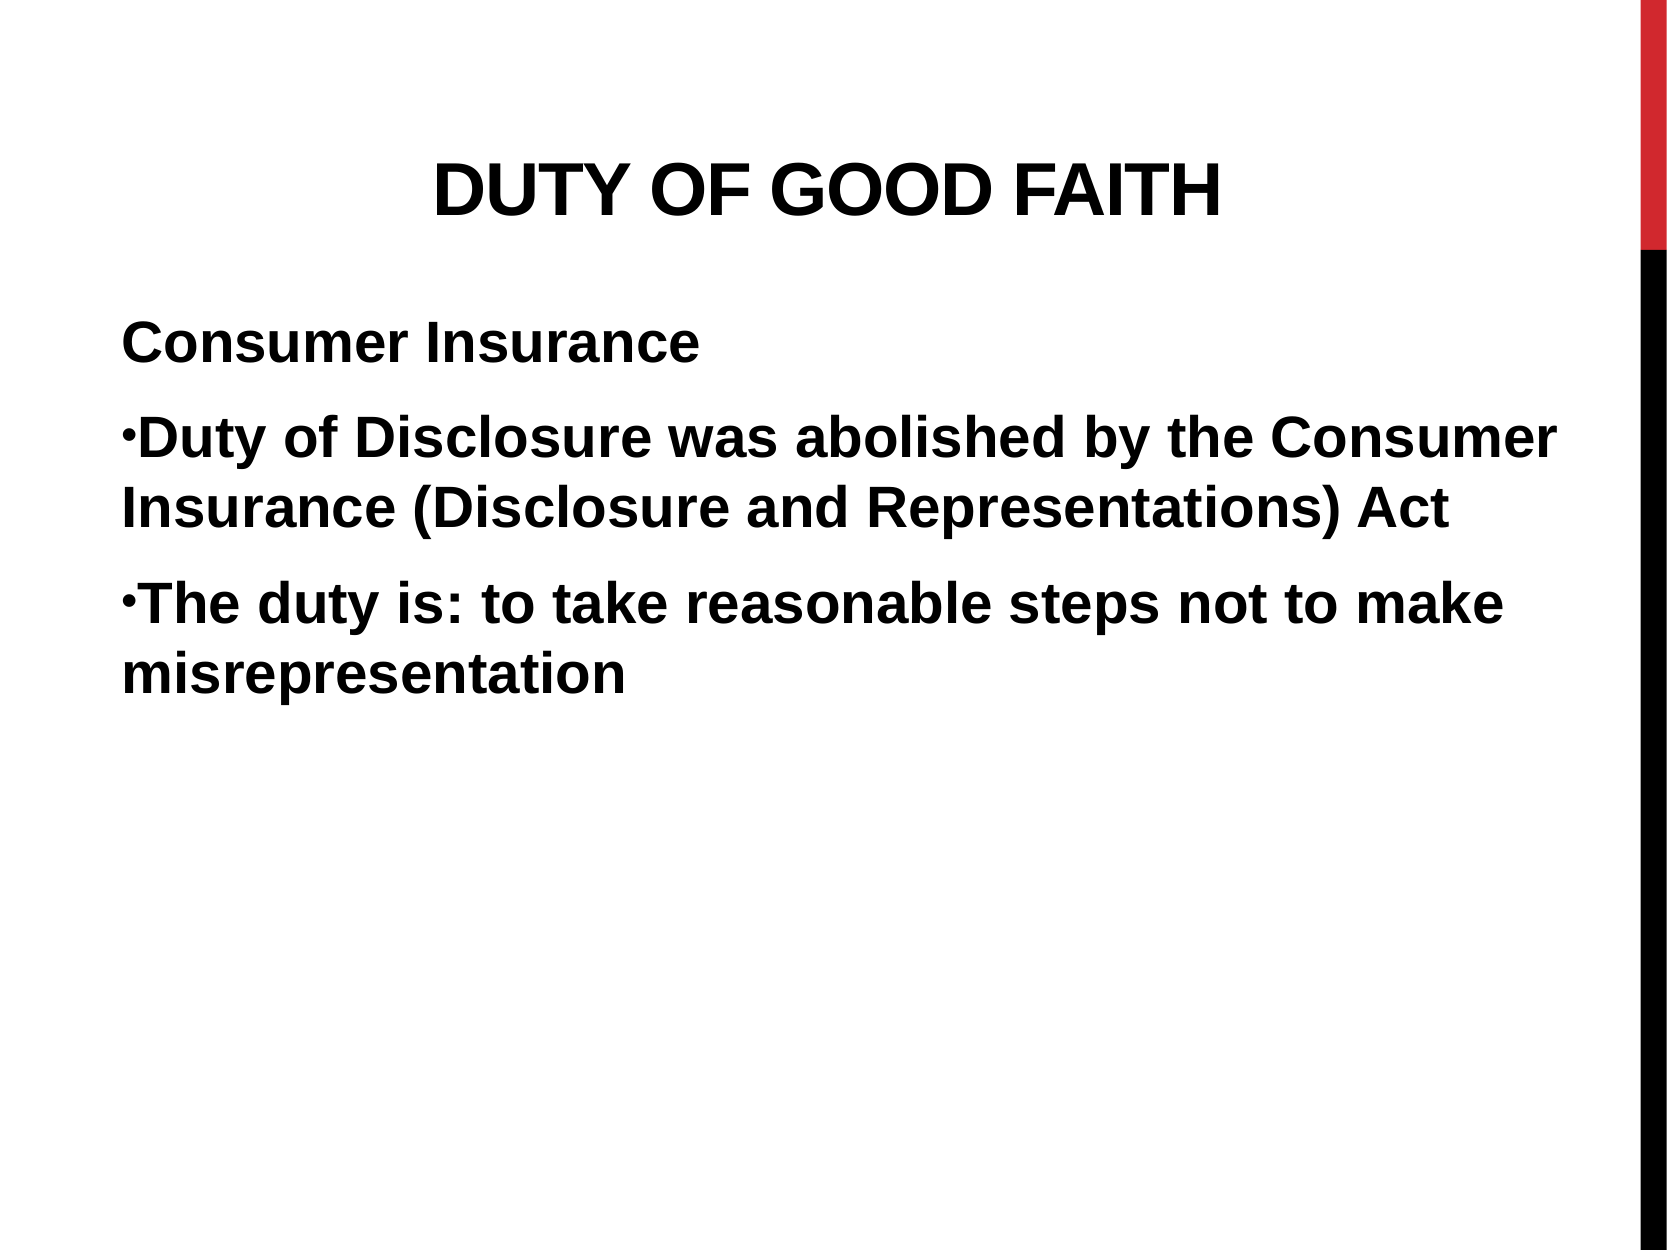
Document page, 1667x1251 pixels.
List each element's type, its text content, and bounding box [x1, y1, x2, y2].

title Duty of Good Faith [91, 14, 1584, 239]
list Consumer Insurance Duty of Disclosure was abolished by the Consumer Insurance (Disclosure and Representations) Act The duty is: to take reasonable steps not to make misrepresentation [91, 288, 1584, 1022]
